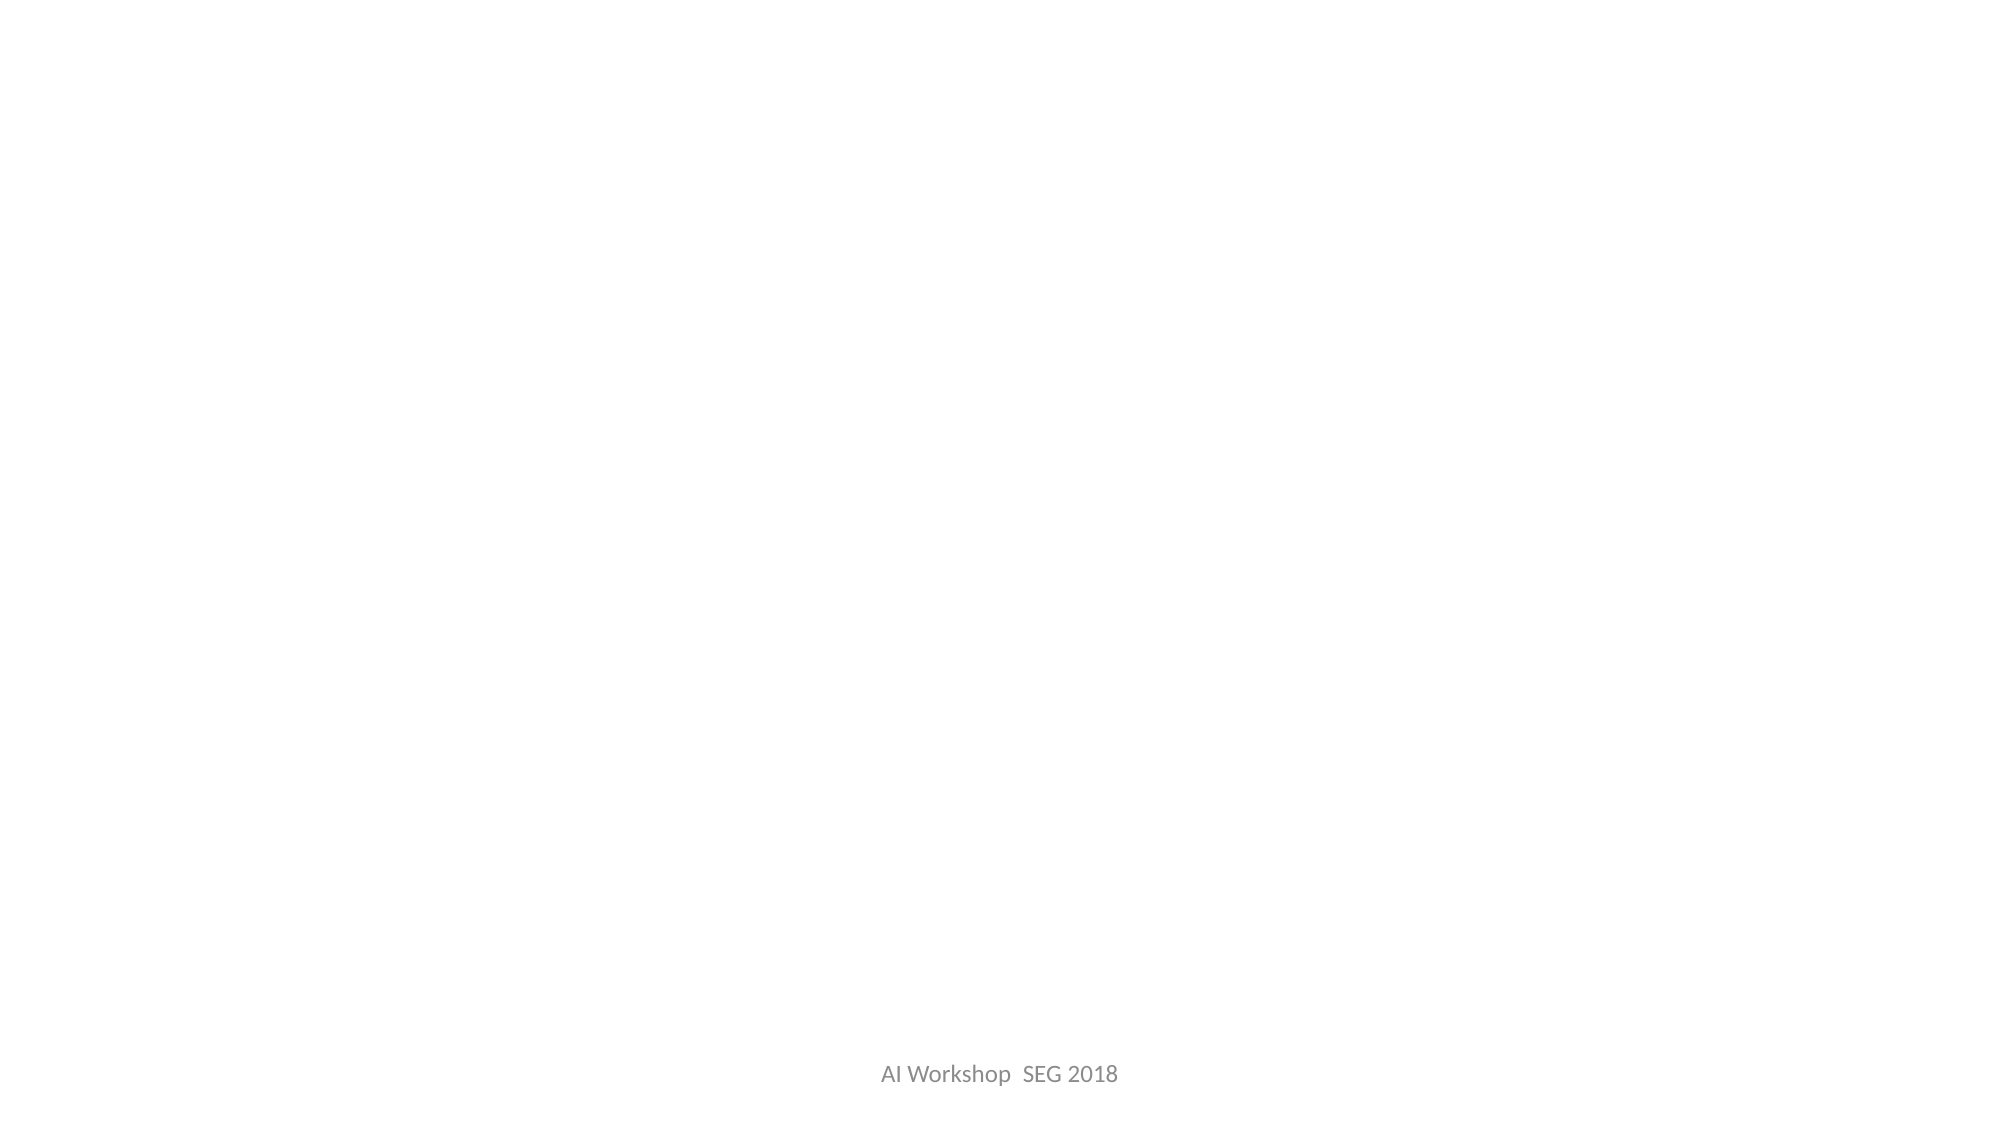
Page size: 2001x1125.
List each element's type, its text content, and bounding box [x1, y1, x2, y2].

footer AI Workshop SEG 2018 [662, 1042, 1338, 1103]
